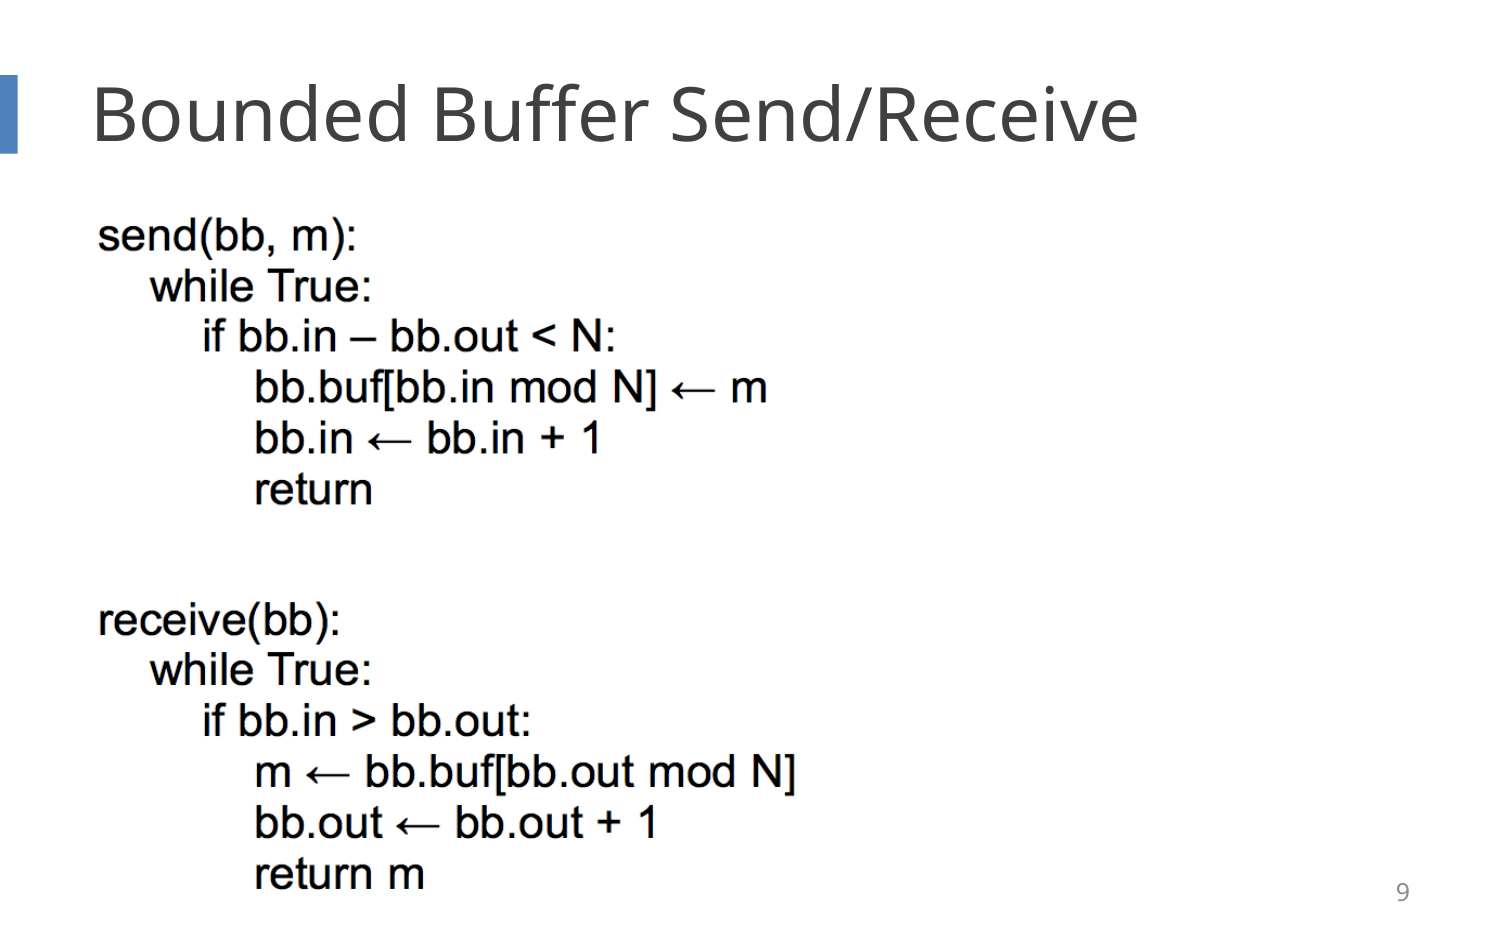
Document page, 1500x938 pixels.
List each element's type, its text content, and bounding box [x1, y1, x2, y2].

title Bounded Buffer Send/Receive [75, 37, 1425, 186]
picture [76, 207, 810, 906]
slide_number 9 [1074, 868, 1425, 919]
